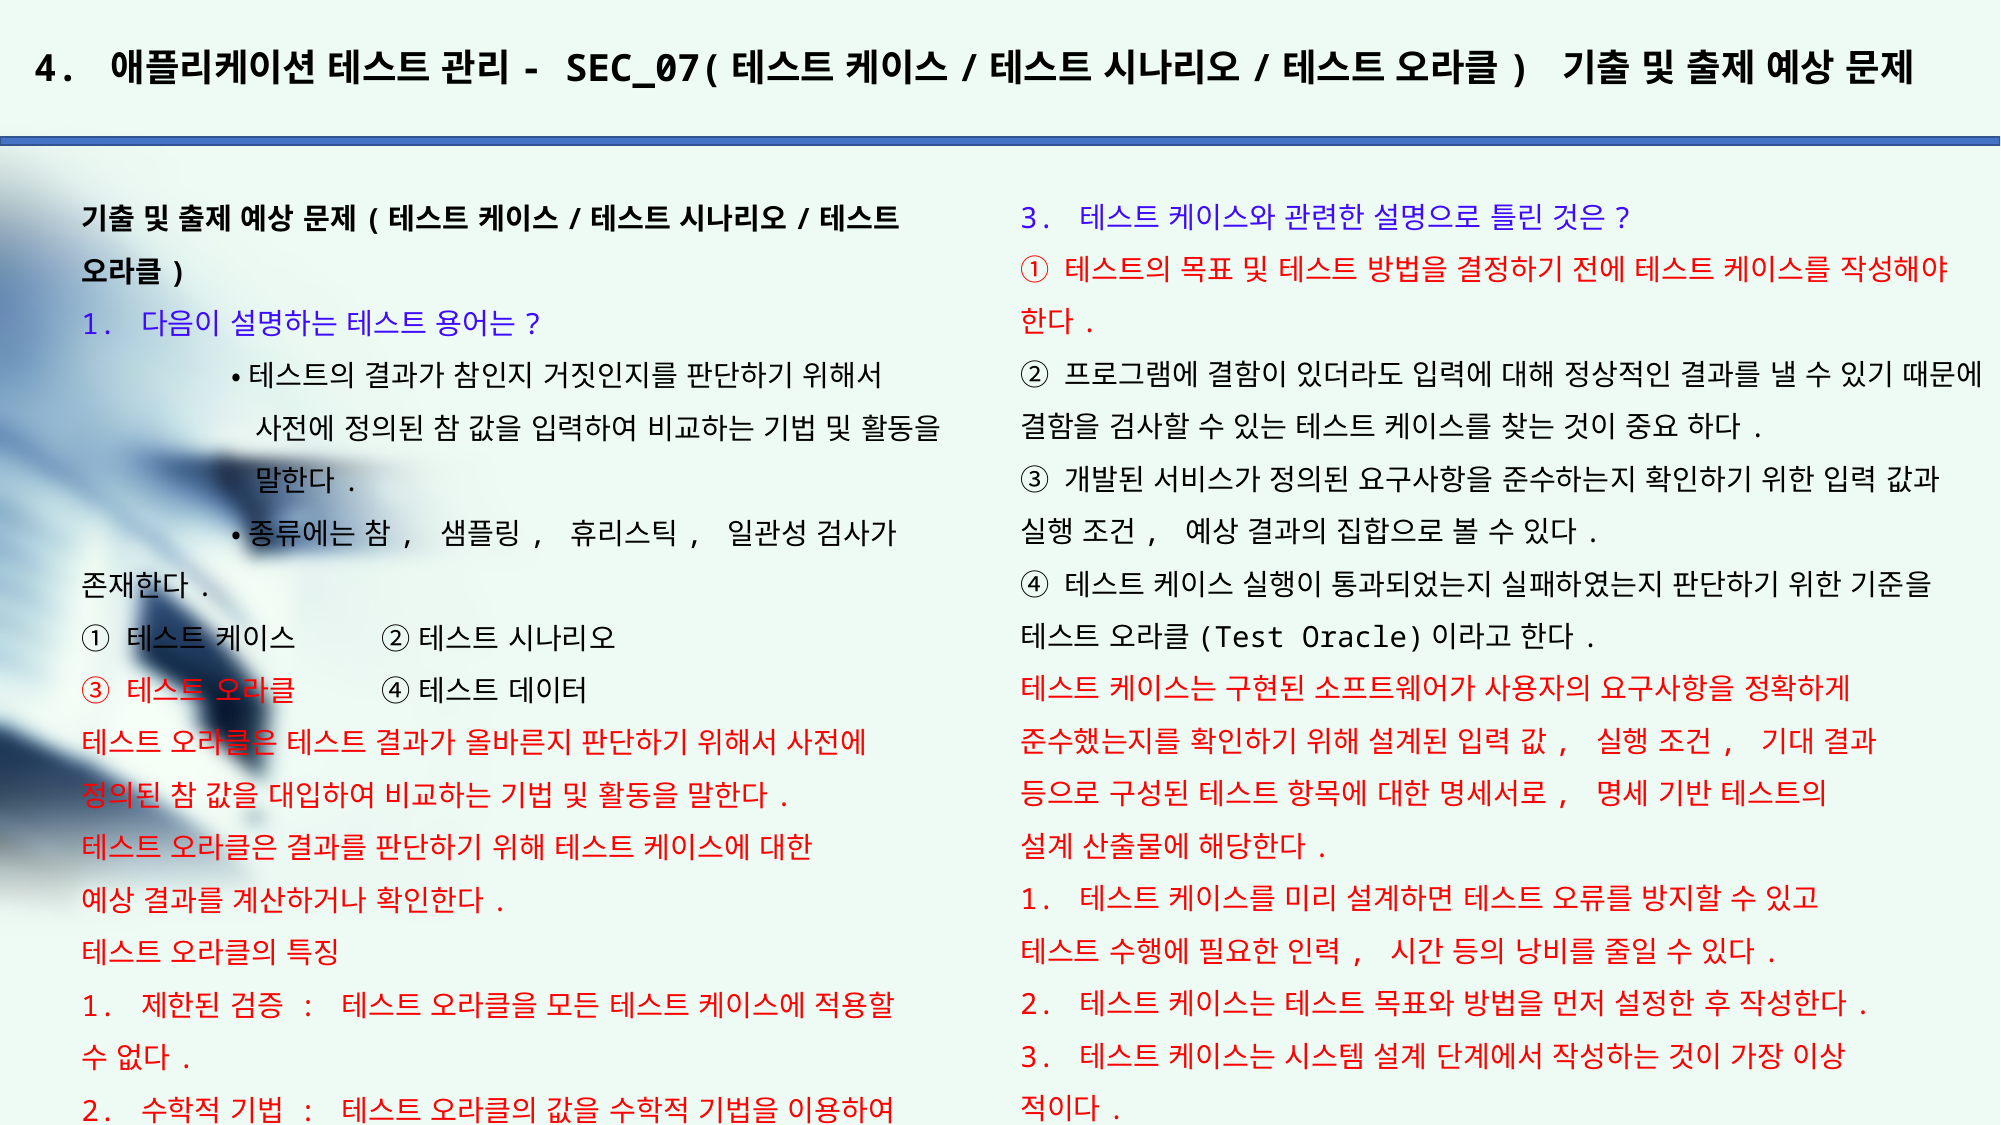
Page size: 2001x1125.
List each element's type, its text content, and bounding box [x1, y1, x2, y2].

picture [0, 146, 2000, 1125]
title 4. 애플리케이션 테스트 관리- SEC_07(테스트 케이스/테스트 시나리오/테스트 오라클) 기출 및 출제 예상 문제 [19, 14, 1993, 126]
text_box 기출 및 출제 예상 문제(테스트 케이스/테스트 시나리오/테스트 오라클) 1. 다음이 설명하는 테스트 용어는? •테스트의 결과가 참인지 거짓인지를 판단하기 위해서 사전에 정의된 참 값을 입력하여 비교하는 기법 및 활동을 말한다. •종류에는 참, 샘플링, 휴리스틱, 일관성 검사가 존재한다. ① 테스트 케이스 ② 테스트 시나리오 ③ 테스트 오라클 ④ 테스트 데이터 테스트 오라클은 테스트 결과가 올바른지 판단하기 위해서 사전에 정의된 참 값을 대입하여 비교하는 기법 및 활동을 말한다. 테스트 오라클은 결과를 판단하기 위해 테스트 케이스에 대한 예상 결과를 계산하거나 확인한다. 테스트 오라클의 특징 1. 제한된 검증 : 테스트 오라클을 모든 테스트 케이스에 적용할 수 없다. 2. 수학적 기법 : 테스트 오라클의 값을 수학적 기법을 이용하여 구할 수 있다. 3. 자동화 기능 : 테스트 대상 프로그램의 실행, 결과 비교, 커버리지 측정 등을 자동화 할 수 있다. 오라클의 종류에는 참(True)오라클, 샘플링(Sampling)오라클, 추정(Heuristic)오라클, 일관성(Consistent)검사 오라클 등이 있다. 2. 다음 중 테스트 오라클에 대한 설명으로 옳지 않은 것은? ① 샘플링 오라클 : 특정한 몇몇 테스트 케이스의 입력 값들에 대해서만 기대하는 결과를 제공하는 오라클이다. ② 토탈 오라클 : 모든 테스트 케이스의 입력 값에 대해 기대하는 결과를 제공하는 오라클이다. ③ 휴리스틱 오라클 : 특정 테스트 케이스의 입력 값에 대해 기대하는 결과를 제공하고, 나머지 입력 값들에 대해서는 추정으로 처리하는 오라클이다. ④ 일관성 검사 오라클 : 애플리케이션의 변경이 있을 경우 테스트 케이스의 수행 전과 후의 결과 값이 동일한지를 확인하는 오라클 이다. 참(True)오라클 : 모든 테스트 케이스의 입력 값에 대해 기대하는 결과를 제공하는 오라클이고, 발생된 모든 오류를 검출할 수 있다. 샘플링(Sampling) 오라클 : 특정한 몇몇의 테스트케이스의 입력 값들에 대해서만 기대하는 결과를 제공하는 오라클이다. 추정(Heuristic) 오라클 : 샘플링 오라클을 개선한 오라클로, 특정 테스트케이스의 입력 값에 대해 기대하는 결과를 제공하고, 나머지 입력 값들에 대해서는 추정으로 처리하는 오라클이다. 일관성(Consistent)검사 오라클 : 애플리케이션의 변경이 있을 때, 테스트케이스 수행 전과 후의 결과 값이 동일한지를 확인하는 오라클이다. [66, 175, 1000, 1125]
picture [0, 0, 2000, 136]
text_box 3. 테스트 케이스와 관련한 설명으로 틀린 것은? ① 테스트의 목표 및 테스트 방법을 결정하기 전에 테스트 케이스를 작성해야 한다. ② 프로그램에 결함이 있더라도 입력에 대해 정상적인 결과를 낼 수 있기 때문에 결함을 검사할 수 있는 테스트 케이스를 찾는 것이 중요 하다. ③ 개발된 서비스가 정의된 요구사항을 준수하는지 확인하기 위한 입력 값과 실행 조건, 예상 결과의 집합으로 볼 수 있다. ④ 테스트 케이스 실행이 통과되었는지 실패하였는지 판단하기 위한 기준을 테스트 오라클(Test Oracle)이라고 한다. 테스트 케이스는 구현된 소프트웨어가 사용자의 요구사항을 정확하게 준수했는지를 확인하기 위해 설계된 입력 값, 실행 조건, 기대 결과 등으로 구성된 테스트 항목에 대한 명세서로, 명세 기반 테스트의 설계 산출물에 해당한다. 1. 테스트 케이스를 미리 설계하면 테스트 오류를 방지할 수 있고 테스트 수행에 필요한 인력, 시간 등의 낭비를 줄일 수 있다. 2. 테스트 케이스는 테스트 목표와 방법을 먼저 설정한 후 작성한다. 3. 테스트 케이스는 시스템 설계 단계에서 작성하는 것이 가장 이상 적이다. 4. 다음 중 테스트 시나리오(Test Scenario)에 대한 설명으로 가장 옳지 않은 것은? ① 테스트 시나리오는 테스트 수행을 위한 여러 개의 테스트 케이스 들의 집합이다. ② 테스트 시나리오는 어떤 기능을 어떤 순서대로 테스트 할 것인지 절차를 기술한다. ③ 테스트 시나리오는 전체를 하나의 시나리오로 작성해야 한다. ④ 테스트 시나리오를 통해 테스트 순서를 미리 정함으로써 테스트 항목을 빠짐없이 수행할 수 있다. 테스트 시나리오는 테스트 케이스를 적용하는 순서에 따라 여러 개의 테스트 케이스들을 묶은 집합으로, 테스트 케이스들을 적용하는 구체 적인 절차를 명세한 문서이다. 1. 테스트 시나리오에는 테스트 순서에 대한 구체적인 절차, 사전 조건 , 입력 데이터 등이 설정되어 있다. 2. 테스트 시나리오를 통해 테스트 순서를 미리 정함으로써 테스트 항목을 빠짐없이 수행할 수 있다. 테스트 시나리오를 작성할 때 유의 사항 1. 테스트 시나리오는 시스템 별, 모듈 별, 항목 별 등과 같이 여러 개의 시나리오로 분리하여 작성해야 한다. 2. 테스트 시나리오는 사용자의 요구사항과 설계 문서 등을 토대로 작성해야 한다. 3. 각각의 테스트 항목은 식별자 번호, 순서 번호, 테스트 데이터, 테스트 케이스, 예상 결과, 확인 등을 포함해서 작성해야 한다. 4. 테스트 시나리오는 유스케이스간 업무 흐름이 정상적인지를 테스트 할 수 있도록 작성해야 한다. 5. 테스트 시나리오는 개발될 모듈 또는 프로그램 간의 연계가 정상적 으로 동작하는지 테스트 할 수 있도록 작성해야 한다. [1005, 174, 2000, 1125]
